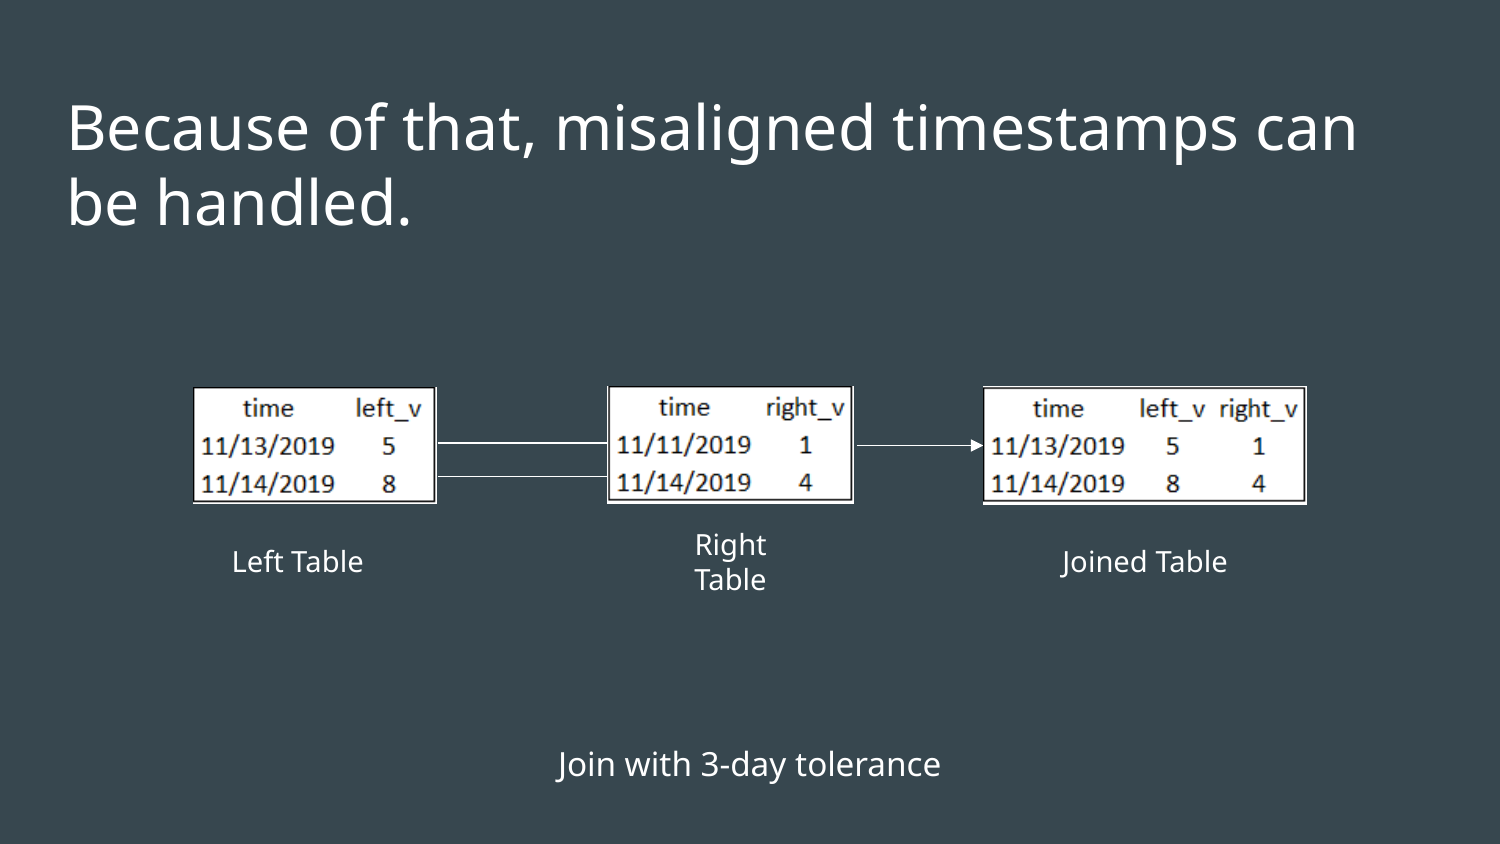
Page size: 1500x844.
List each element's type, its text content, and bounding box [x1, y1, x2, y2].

picture [983, 385, 1308, 506]
picture [607, 386, 854, 505]
text_box Joined Table [1032, 529, 1258, 593]
picture [192, 387, 438, 504]
title Because of that, misaligned timestamps can be handled. [51, 72, 1449, 167]
text_box Right Table [643, 529, 819, 593]
text_box Left Table [210, 529, 386, 593]
text_box Join with 3-day tolerance [506, 731, 994, 796]
